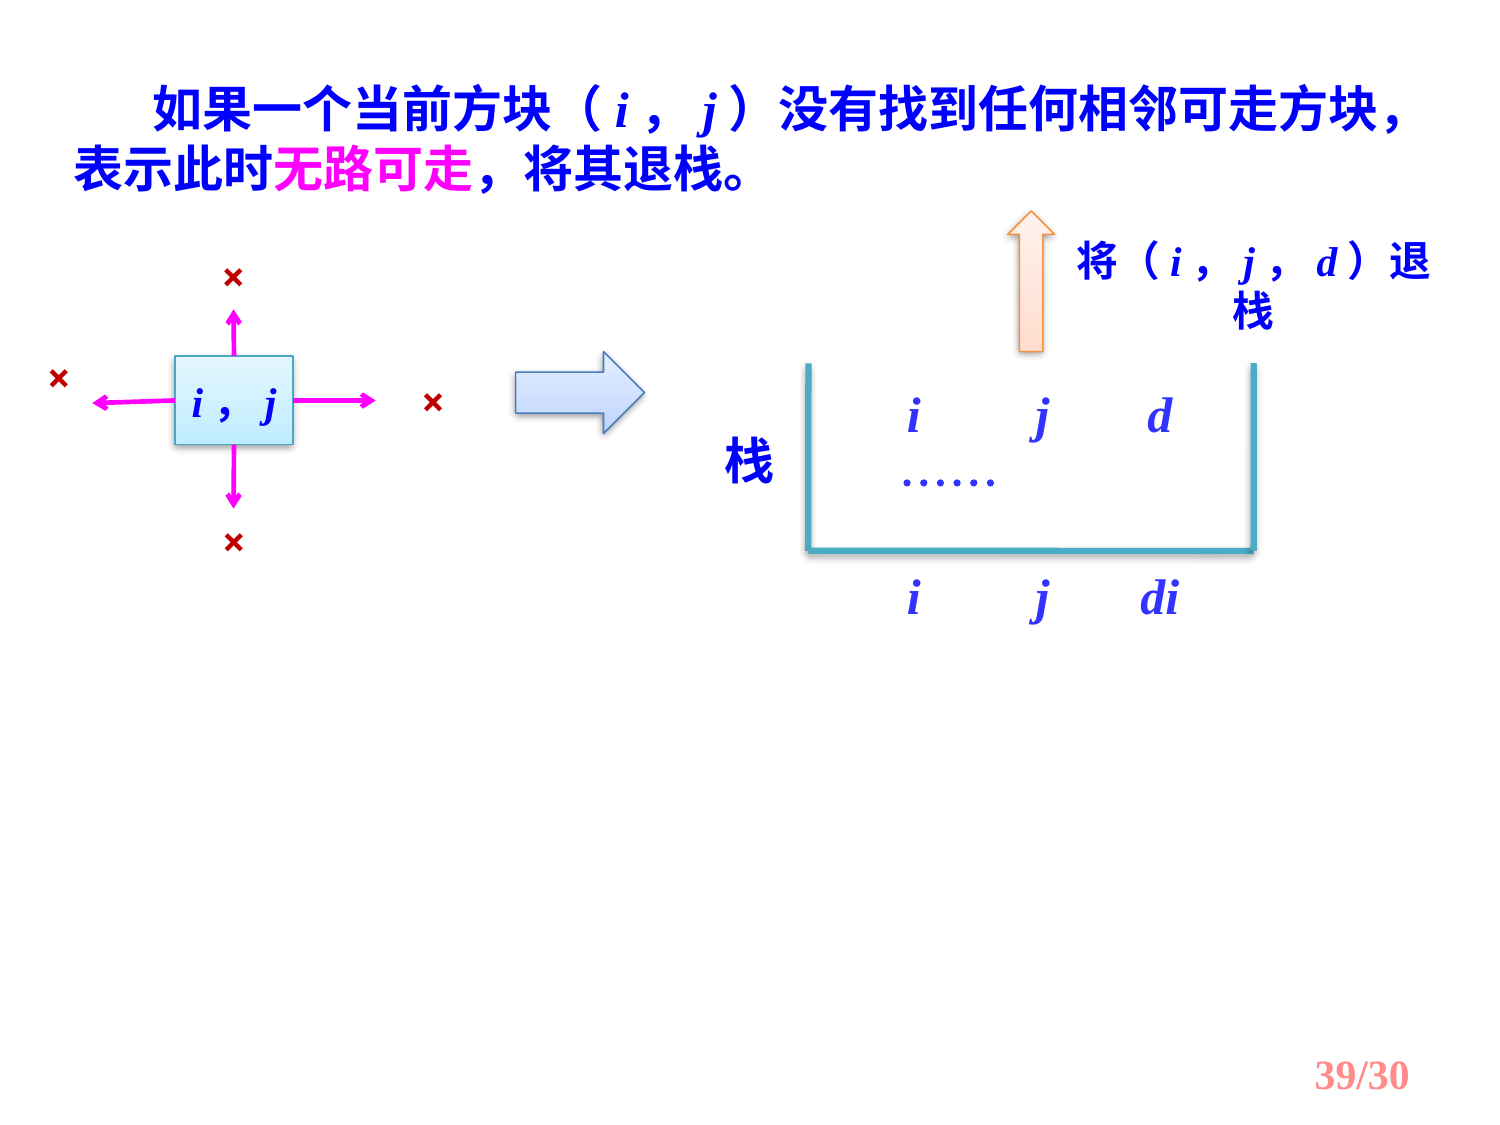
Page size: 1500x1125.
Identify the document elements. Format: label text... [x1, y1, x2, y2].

slide_number 39 [1074, 1042, 1425, 1103]
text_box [515, 210, 1454, 633]
text_box i，j [174, 355, 294, 445]
text_box × [11, 344, 107, 410]
text_box × [185, 243, 281, 309]
text_box 如果一个当前方块（i，j）没有找到任何相邻可走方块，表示此时无路可走，将其退栈。 [58, 70, 1477, 205]
text_box × [385, 367, 481, 433]
text_box × [186, 508, 282, 574]
